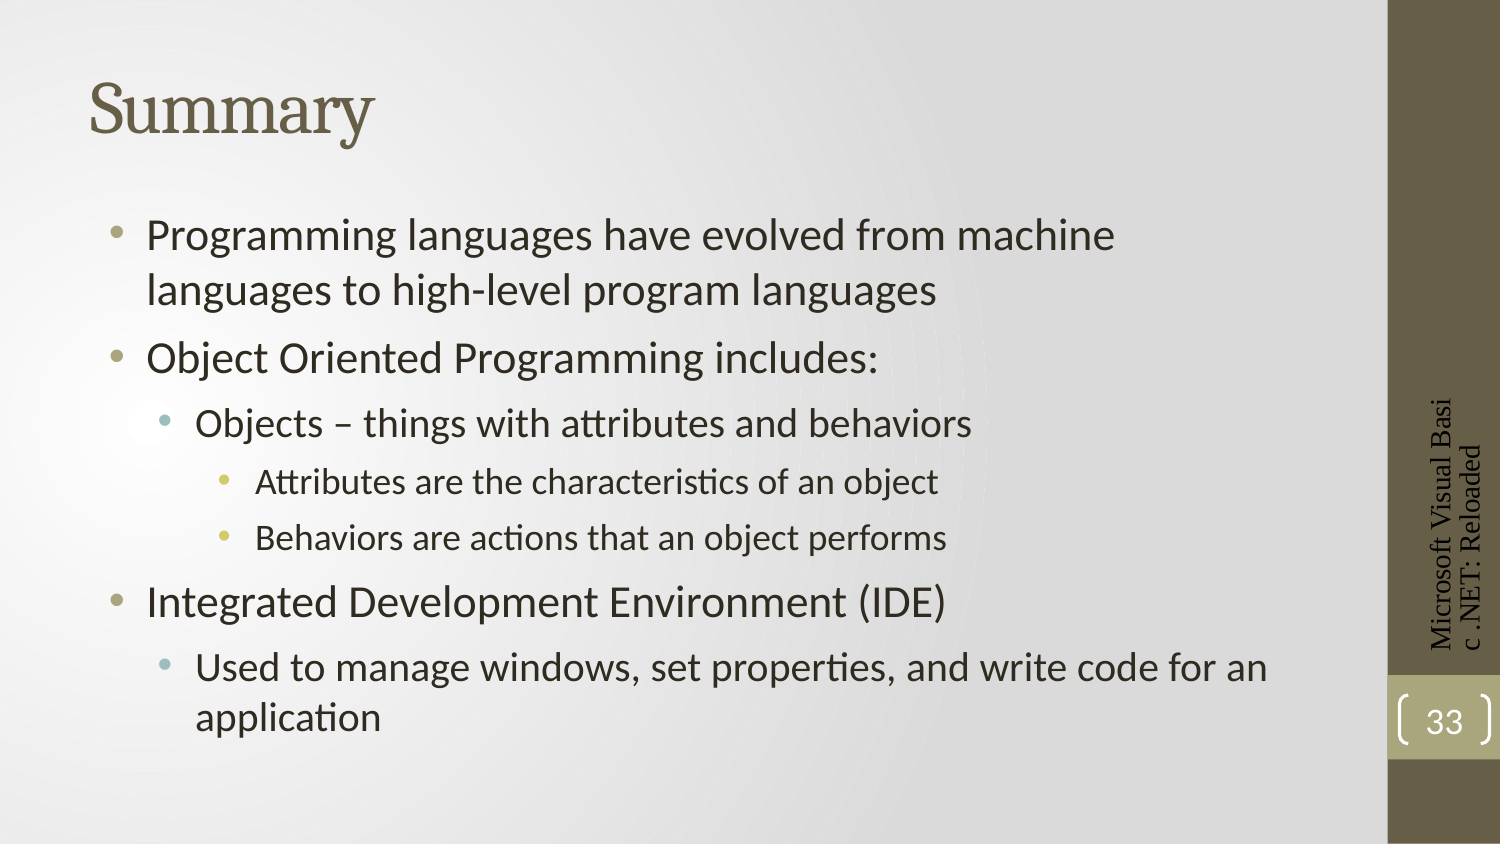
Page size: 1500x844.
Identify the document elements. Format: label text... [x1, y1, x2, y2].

footer Microsoft Visual Basic .NET: Reloaded [1408, 375, 1469, 667]
slide_number 33 [1397, 693, 1492, 746]
title Summary [75, 33, 1325, 175]
list Programming languages have evolved from machine languages to high-level program languages Object Oriented Programming includes: Objects – things with attributes and behaviors Attributes are the characteristics of an object Behaviors are actions that an object performs Integrated Development Environment (IDE) Used to manage windows, set properties, and write code for an application [75, 196, 1325, 788]
